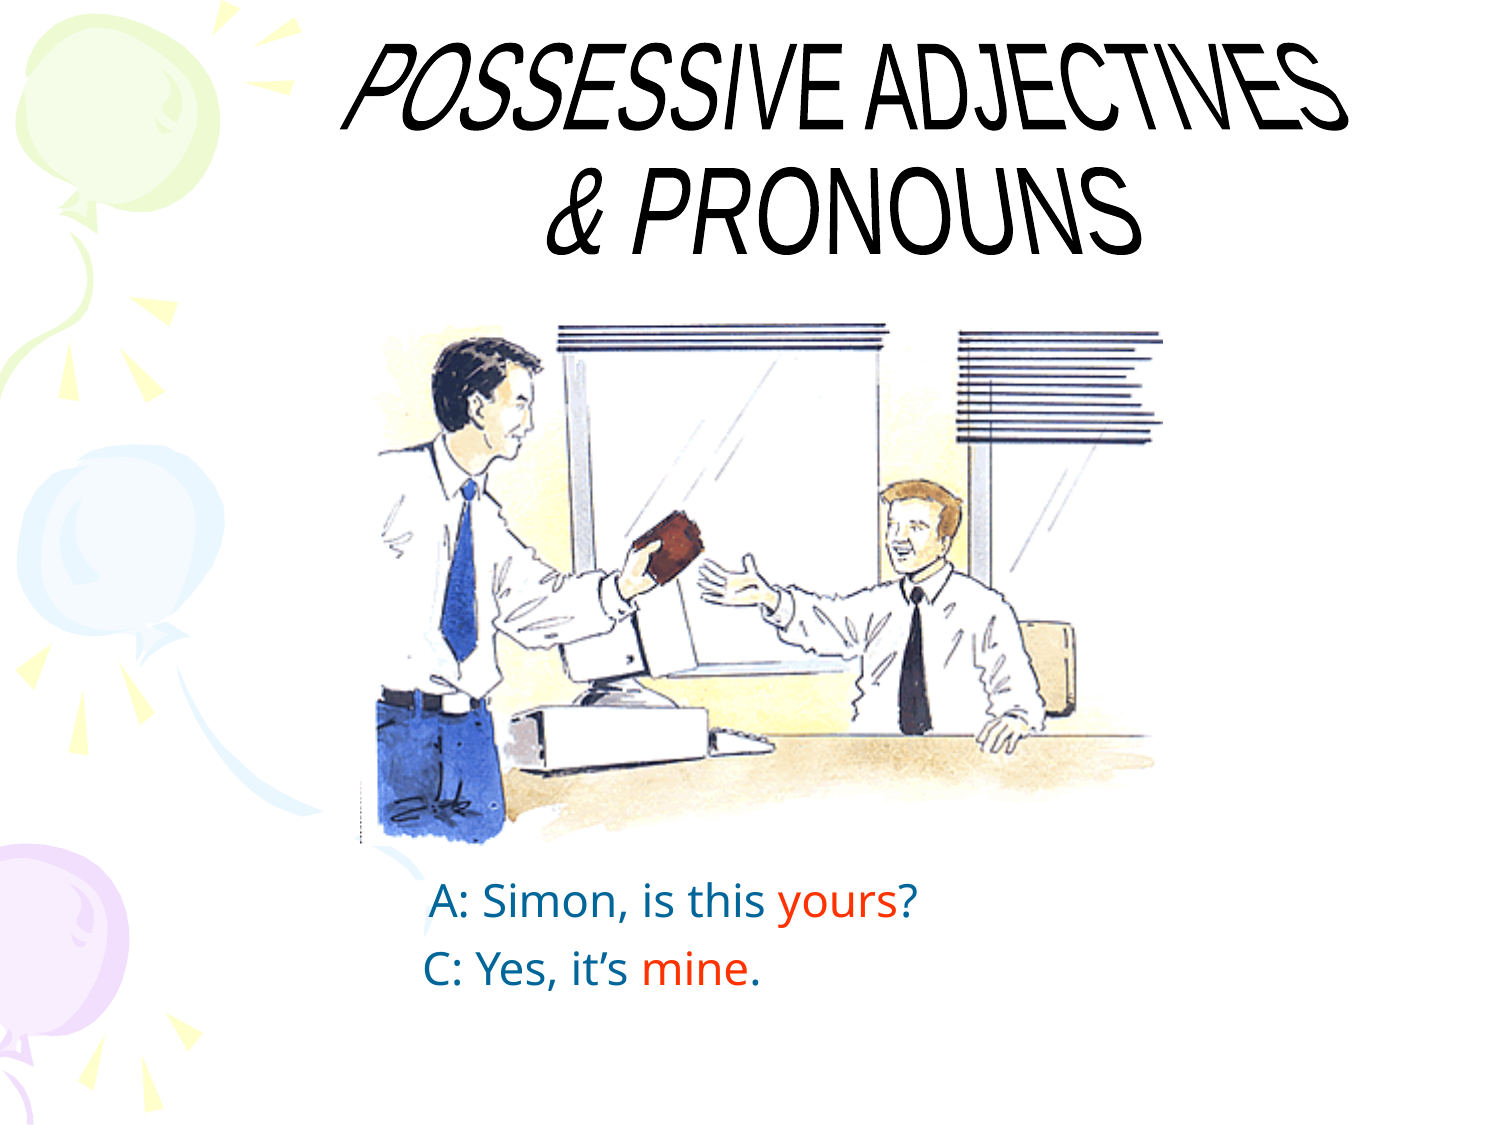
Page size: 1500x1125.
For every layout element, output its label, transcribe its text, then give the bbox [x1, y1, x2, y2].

text_box A: Simon, is this yours? [413, 863, 933, 934]
text_box C: Yes, it’s mine. [407, 932, 777, 1002]
picture [359, 314, 1163, 846]
